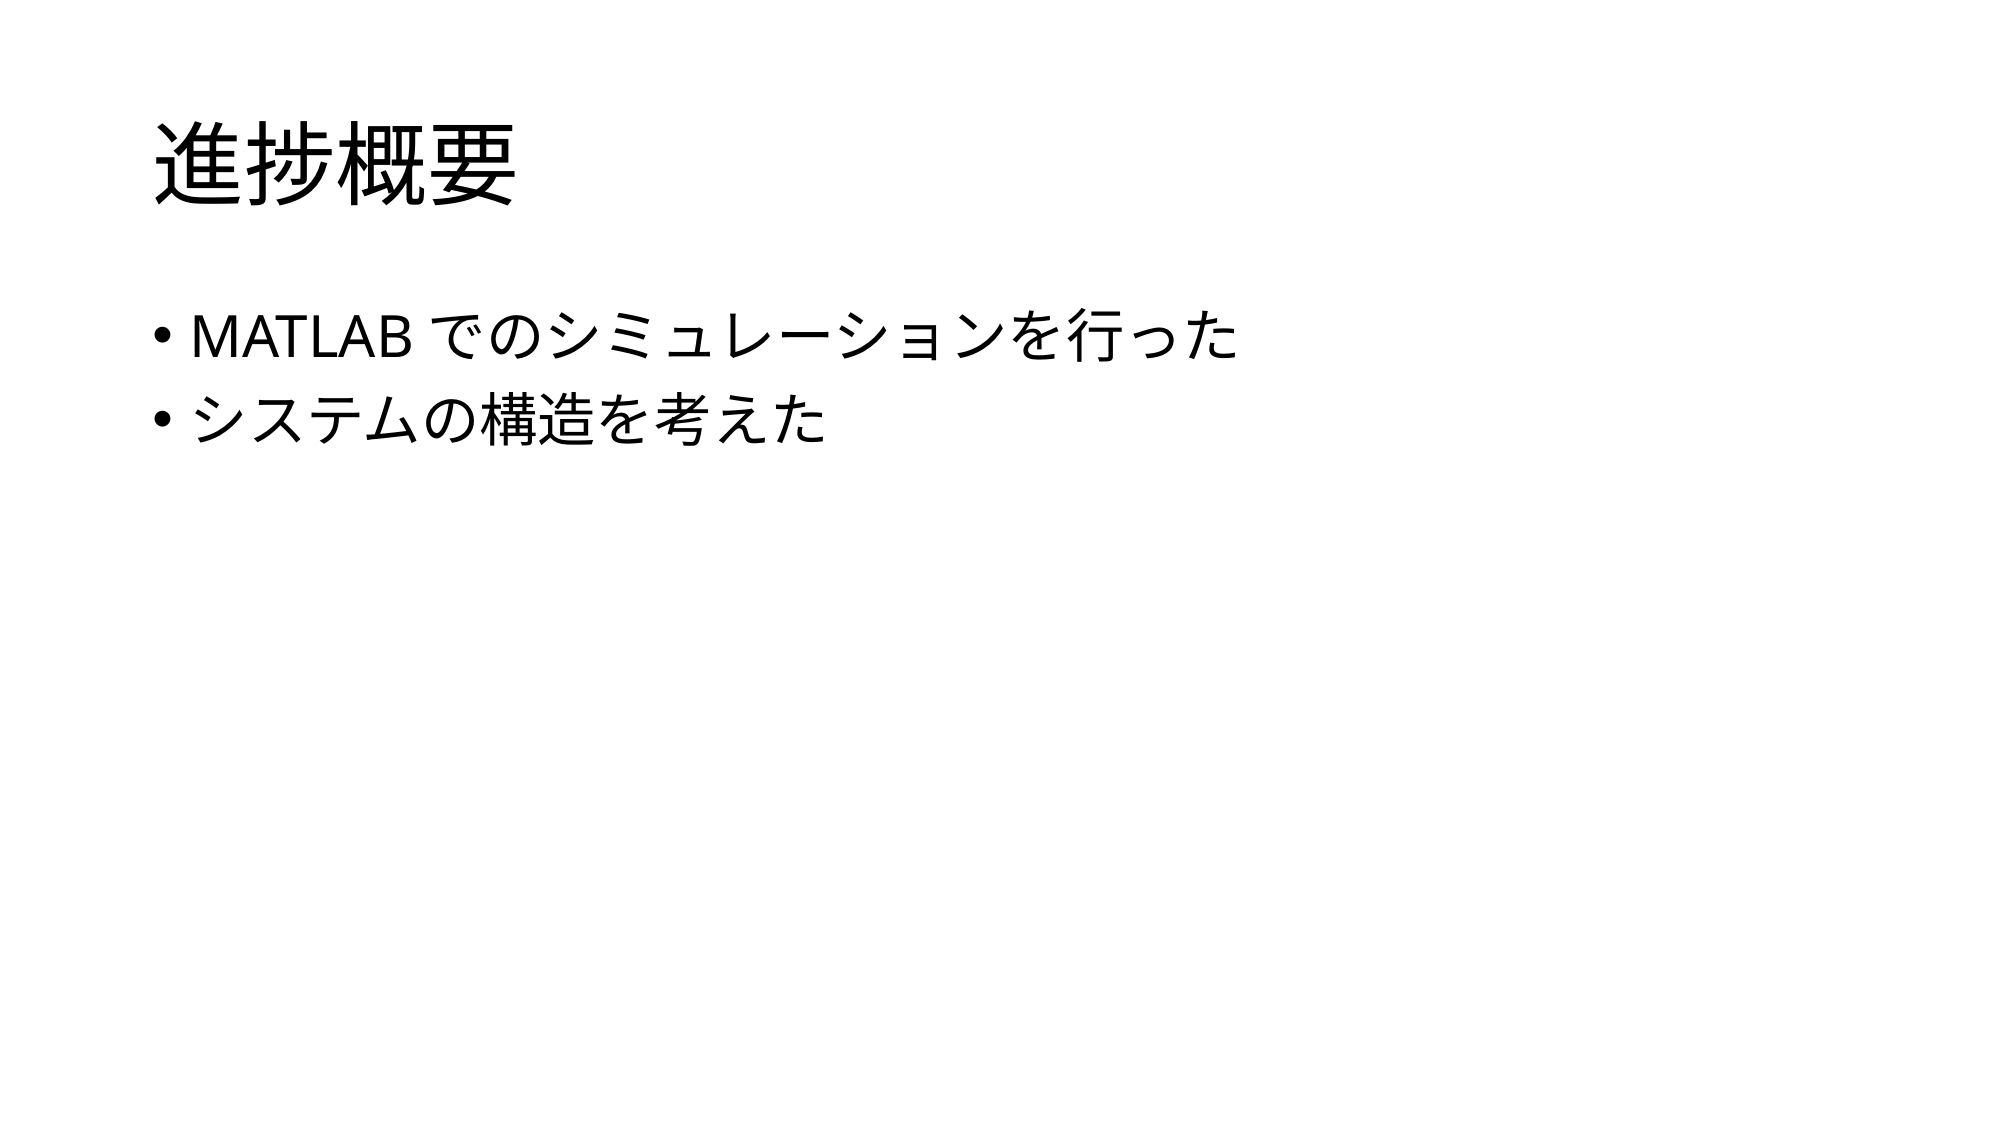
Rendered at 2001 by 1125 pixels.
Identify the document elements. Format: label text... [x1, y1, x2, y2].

title 進捗概要 [137, 59, 1863, 278]
list MATLABでのシミュレーションを行った システムの構造を考えた [137, 299, 1863, 1014]
